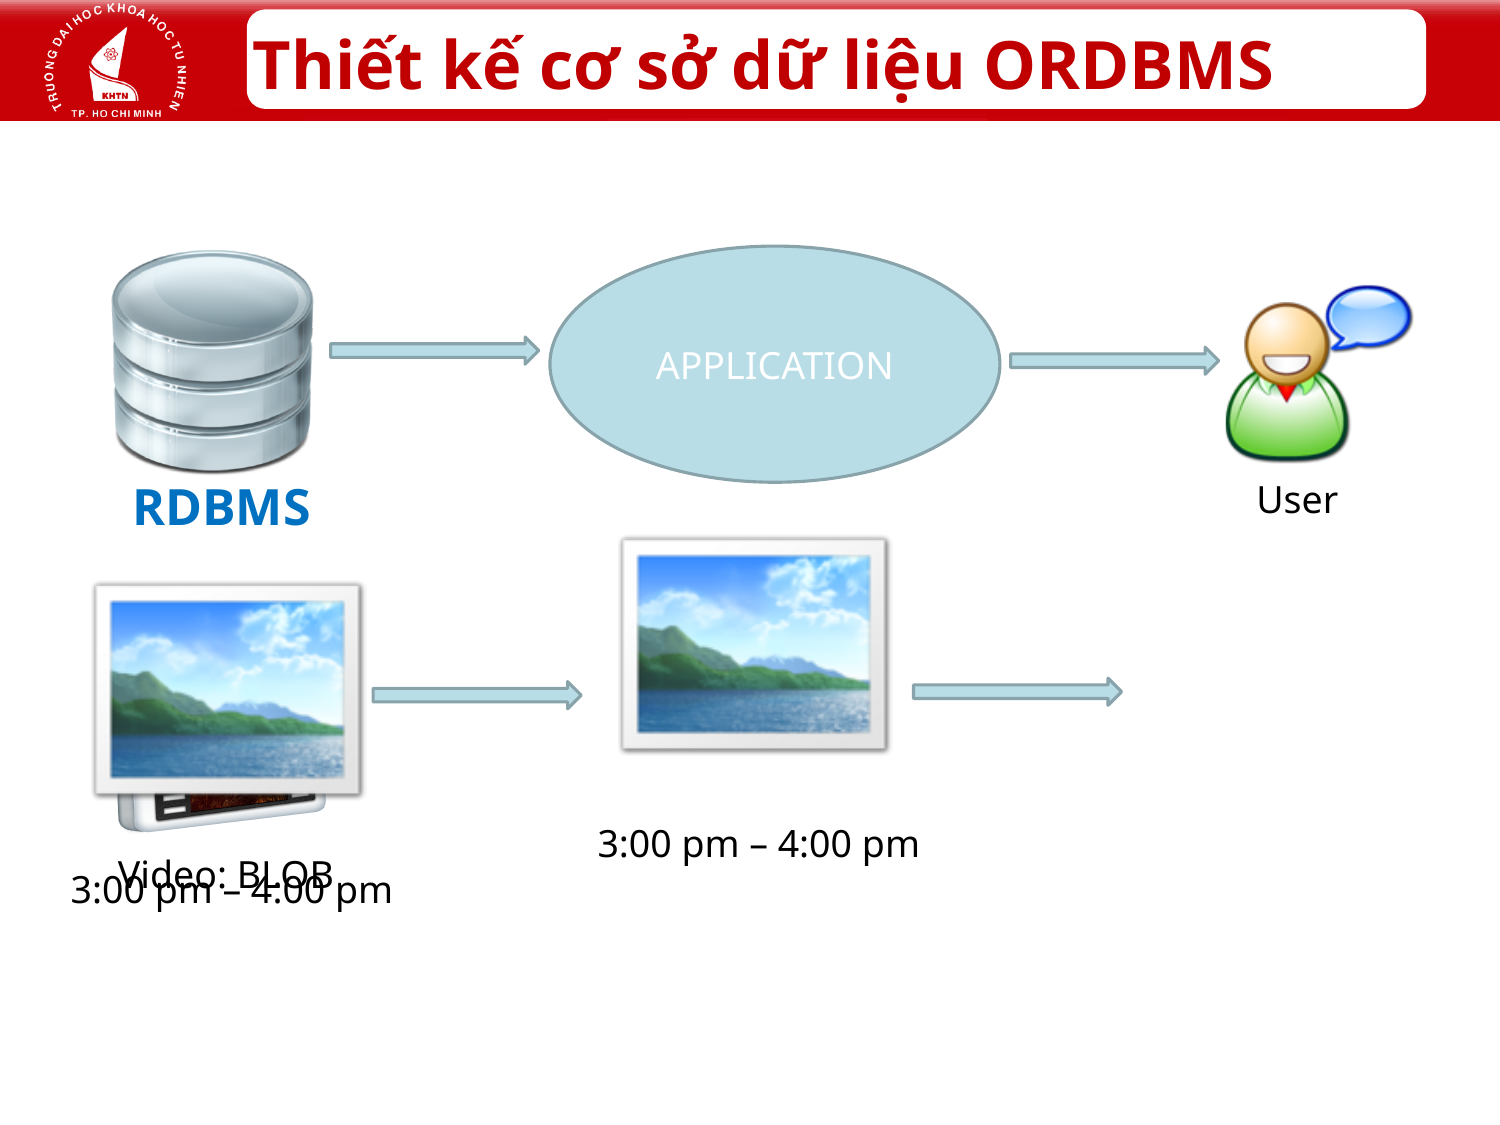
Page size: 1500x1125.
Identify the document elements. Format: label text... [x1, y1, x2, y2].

text_box [947, 676, 1123, 707]
text_box [400, 335, 540, 366]
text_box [580, 481, 938, 874]
text_box [1009, 345, 1210, 376]
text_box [1218, 267, 1420, 530]
text_box [420, 680, 572, 711]
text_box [52, 245, 391, 519]
picture [0, 0, 126, 121]
text_box APPLICATION [548, 244, 1002, 473]
picture [1402, 0, 1500, 121]
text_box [53, 527, 411, 920]
title Thiết kế cơ sở dữ liệu ORDBMS [126, 0, 1402, 142]
